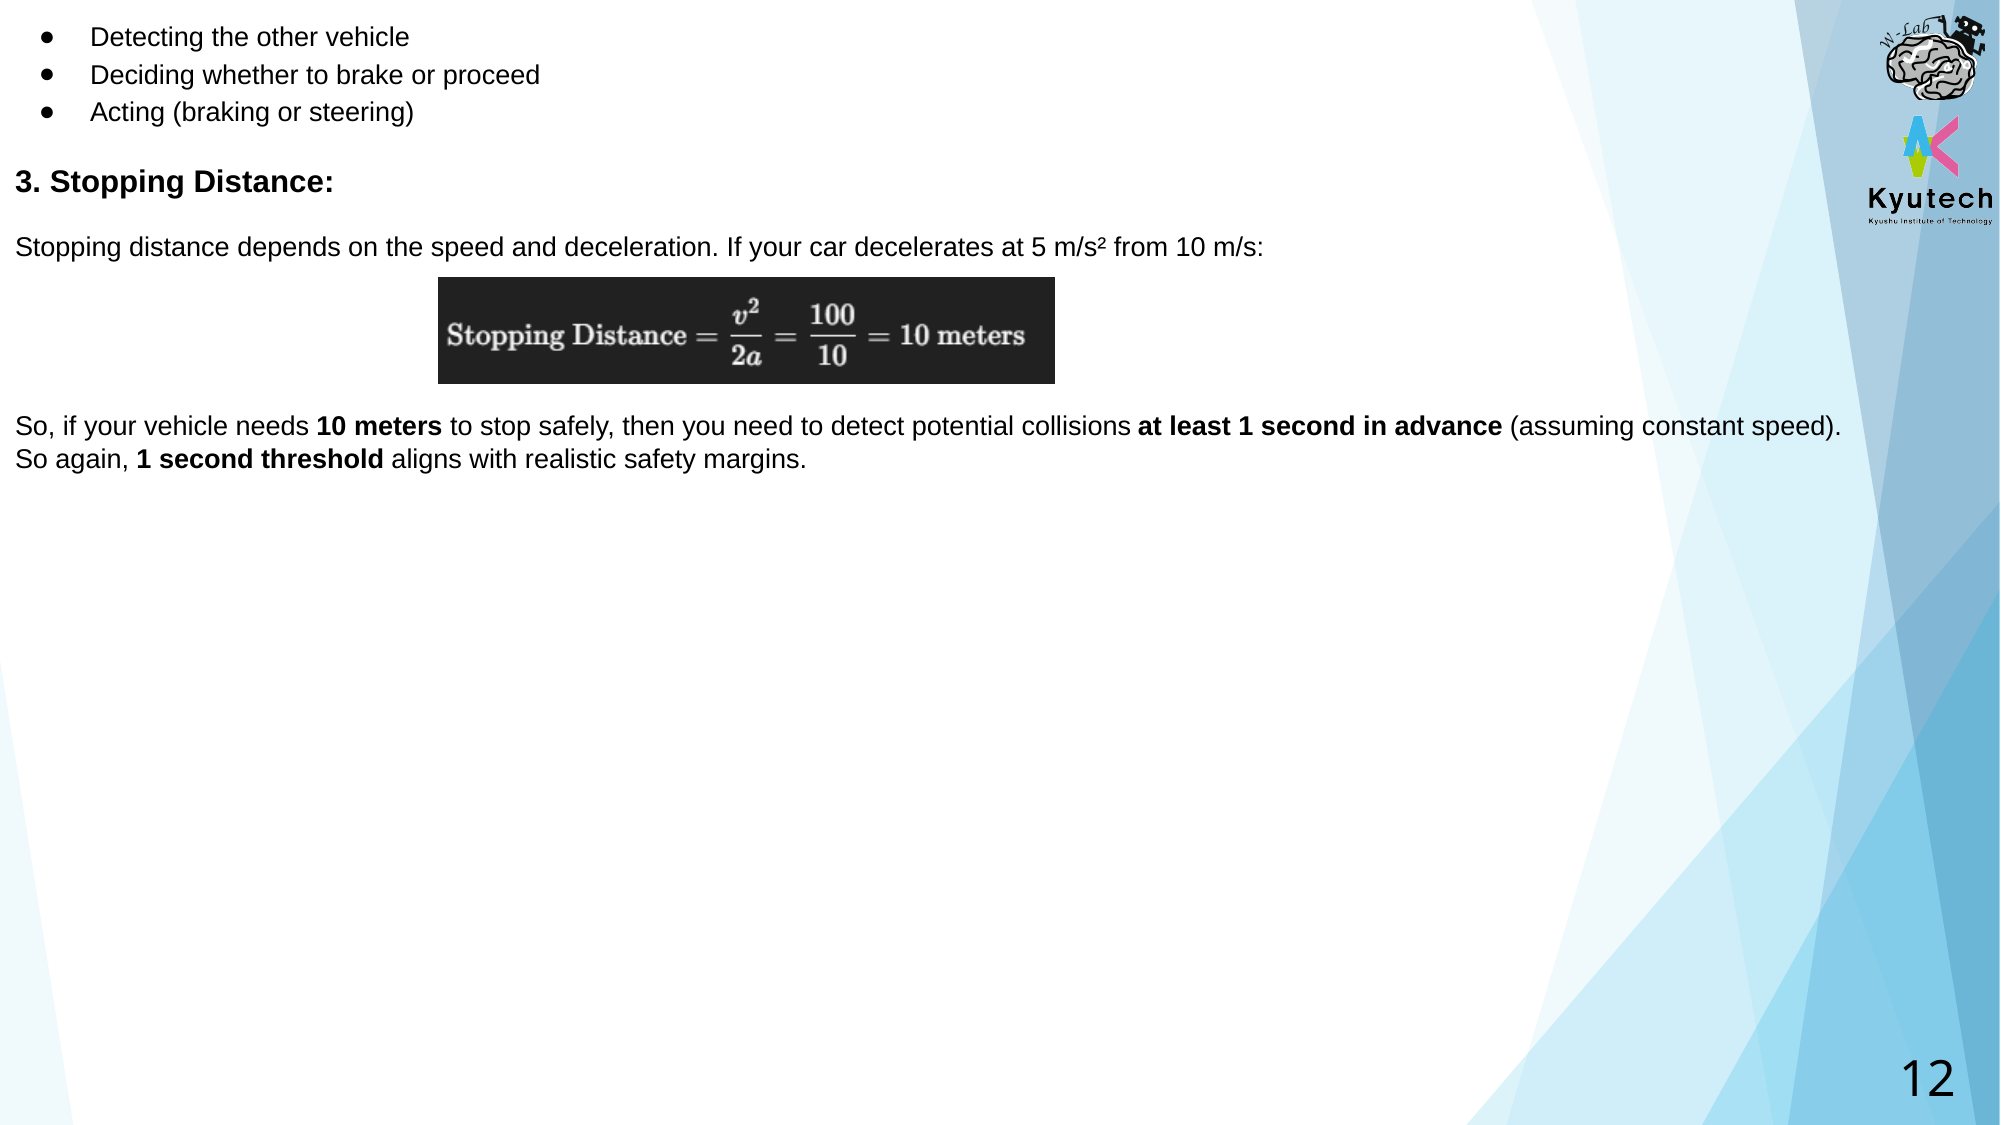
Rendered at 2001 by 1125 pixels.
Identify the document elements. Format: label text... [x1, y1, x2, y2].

picture [438, 276, 1055, 384]
slide_number ‹#› [1884, 1050, 1972, 1111]
picture [1884, 15, 1985, 100]
text_box Detecting the other vehicle Deciding whether to brake or proceed Acting (braking or steering) 3. Stopping Distance: Stopping distance depends on the speed and deceleration. If your car decelerates at 5 m/s² from 10 m/s: So, if your vehicle needs 10 meters to stop safely, then you need to detect potential collisions at least 1 second in advance (assuming constant speed). So again, 1 second threshold aligns with realistic safety margins. [0, 0, 1884, 1125]
picture [1884, 115, 1992, 225]
